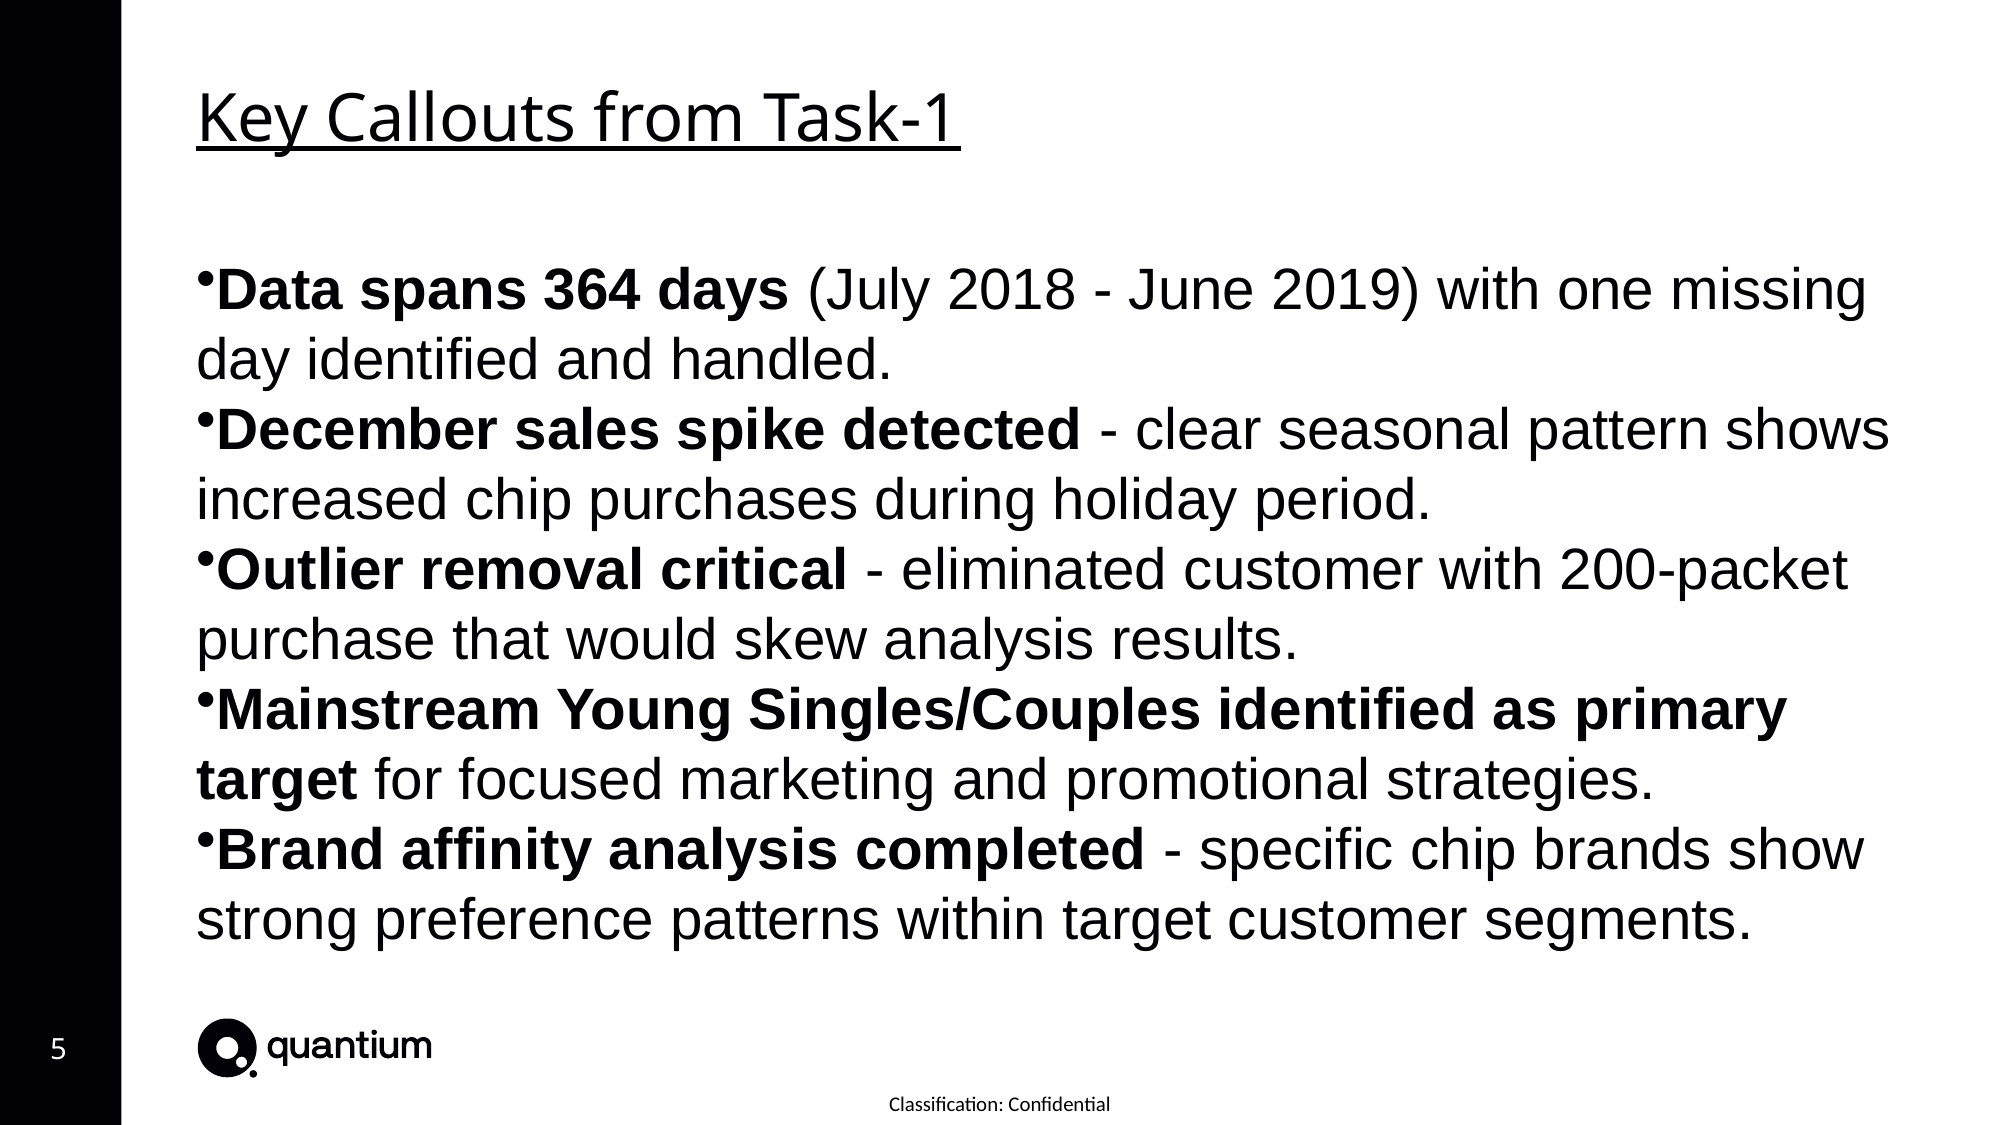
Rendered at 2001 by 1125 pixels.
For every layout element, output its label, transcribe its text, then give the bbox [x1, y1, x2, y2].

list Key Callouts from Task-1 [196, 74, 1916, 210]
text_box Data spans 364 days (July 2018 - June 2019) with one missing day identified and handled. December sales spike detected - clear seasonal pattern shows increased chip purchases during holiday period. Outlier removal critical - eliminated customer with 200-packet purchase that would skew analysis results. Mainstream Young Singles/Couples identified as primary target for focused marketing and promotional strategies. Brand affinity analysis completed - specific chip brands show strong preference patterns within target customer segments. [196, 251, 1916, 980]
